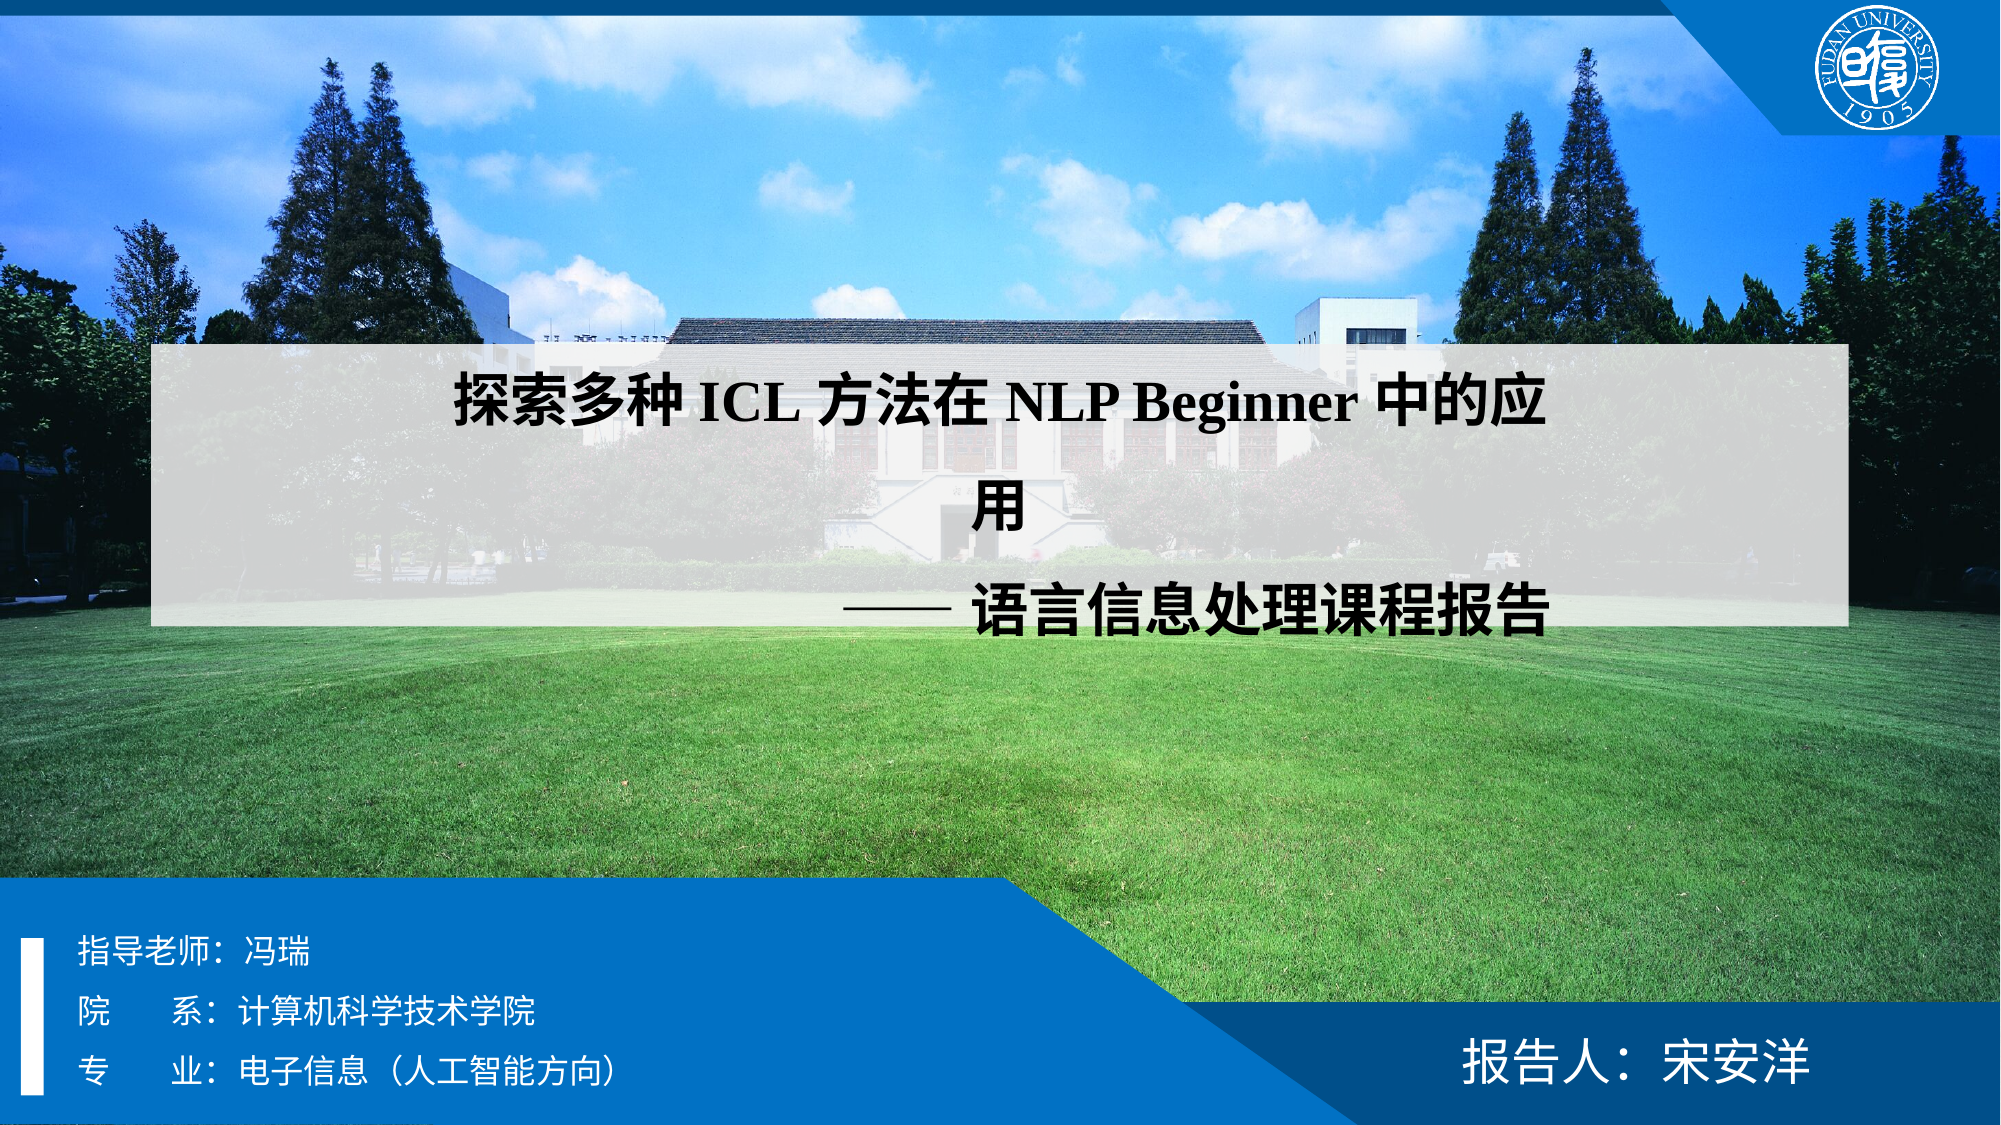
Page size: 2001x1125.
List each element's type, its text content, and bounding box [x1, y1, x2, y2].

text_box 指导老师：冯瑞 院 系：计算机科学技术学院 专 业：电子信息（人工智能方向） [63, 875, 1000, 1125]
picture [0, 0, 2001, 1125]
subtitle 报告人：宋安洋 [1272, 1003, 2000, 1125]
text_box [151, 344, 1849, 627]
picture [1815, 5, 1939, 130]
